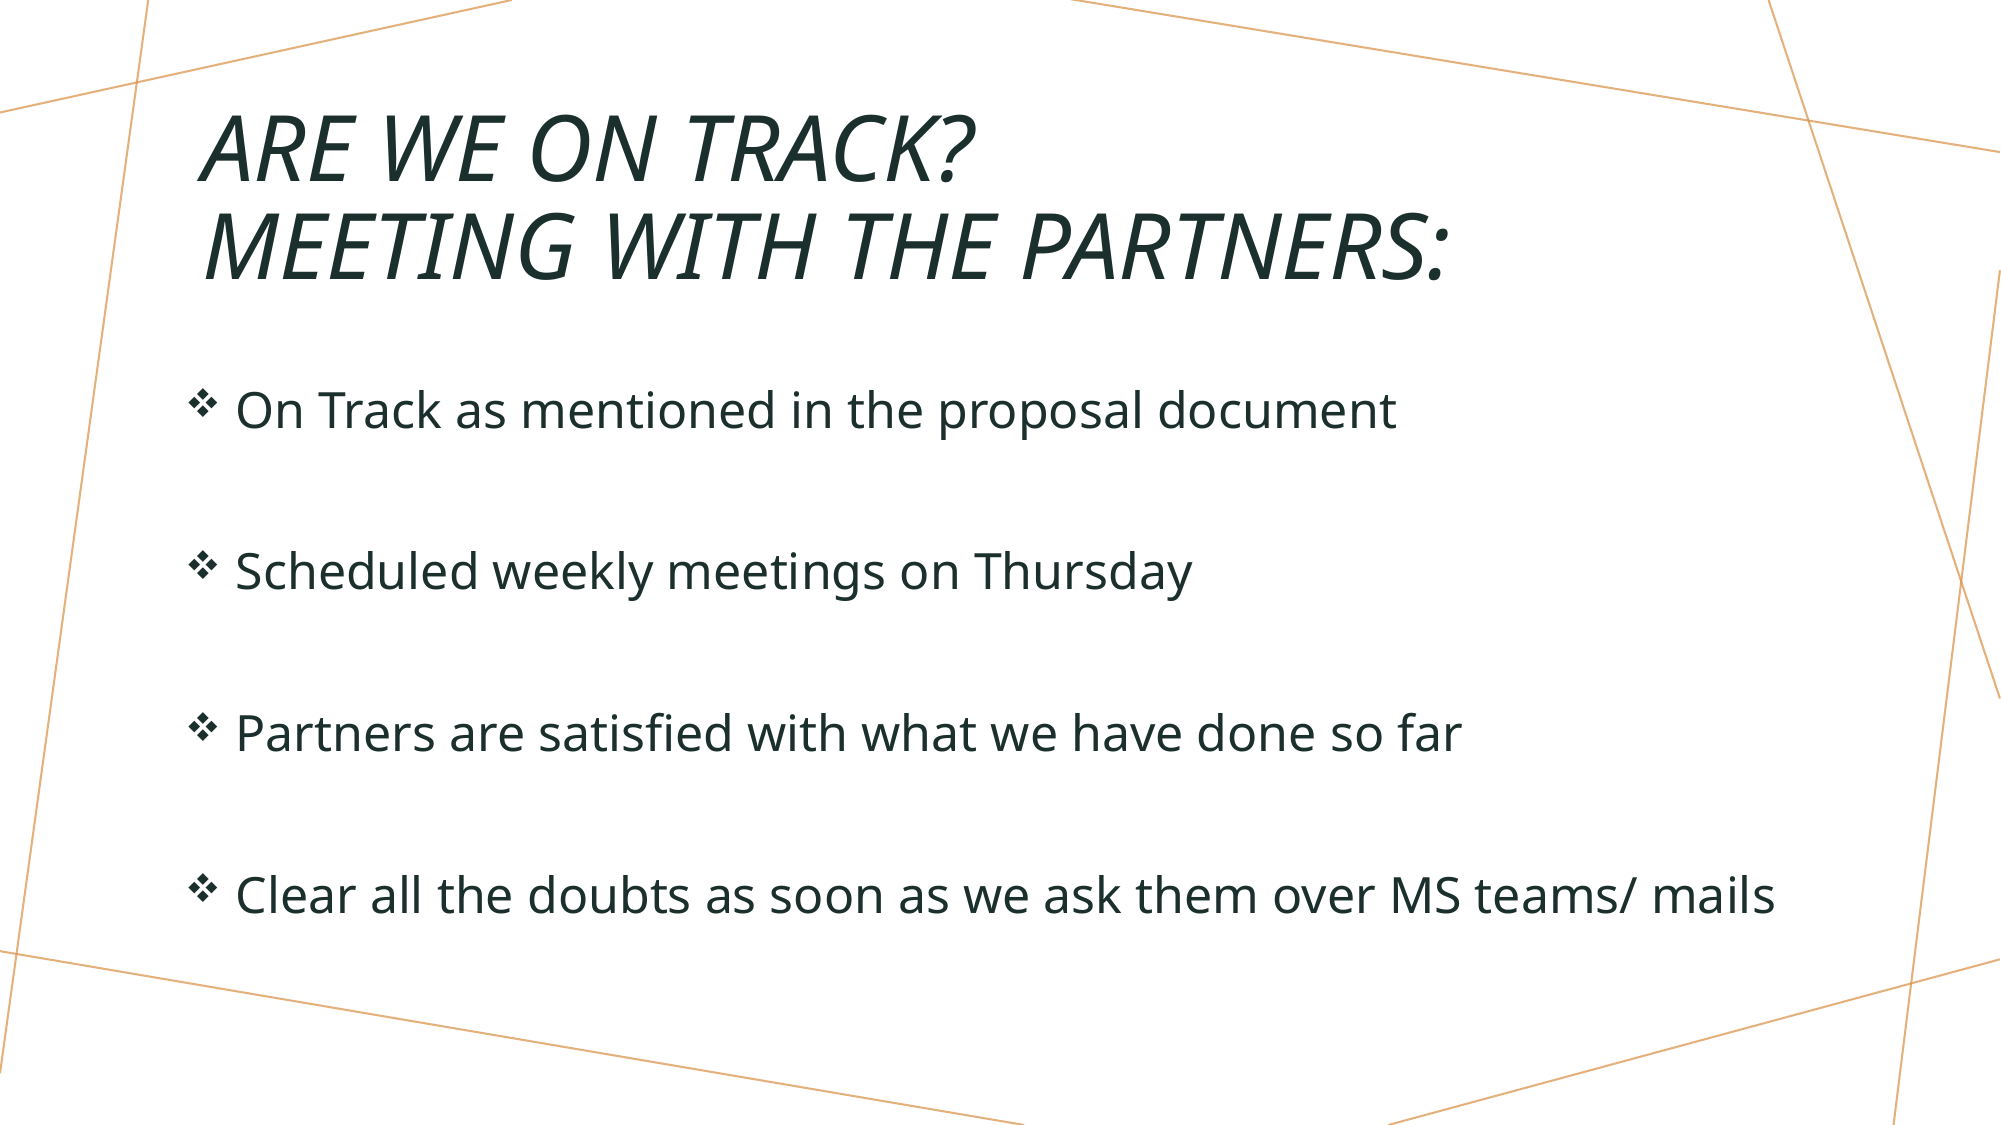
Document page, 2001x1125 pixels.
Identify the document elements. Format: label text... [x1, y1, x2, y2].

list On Track as mentioned in the proposal document Scheduled weekly meetings on Thursday Partners are satisfied with what we have done so far Clear all the doubts as soon as we ask them over MS teams/ mails [170, 370, 1796, 1031]
title Are we on track? Meeting with the partners: [187, 87, 1813, 315]
